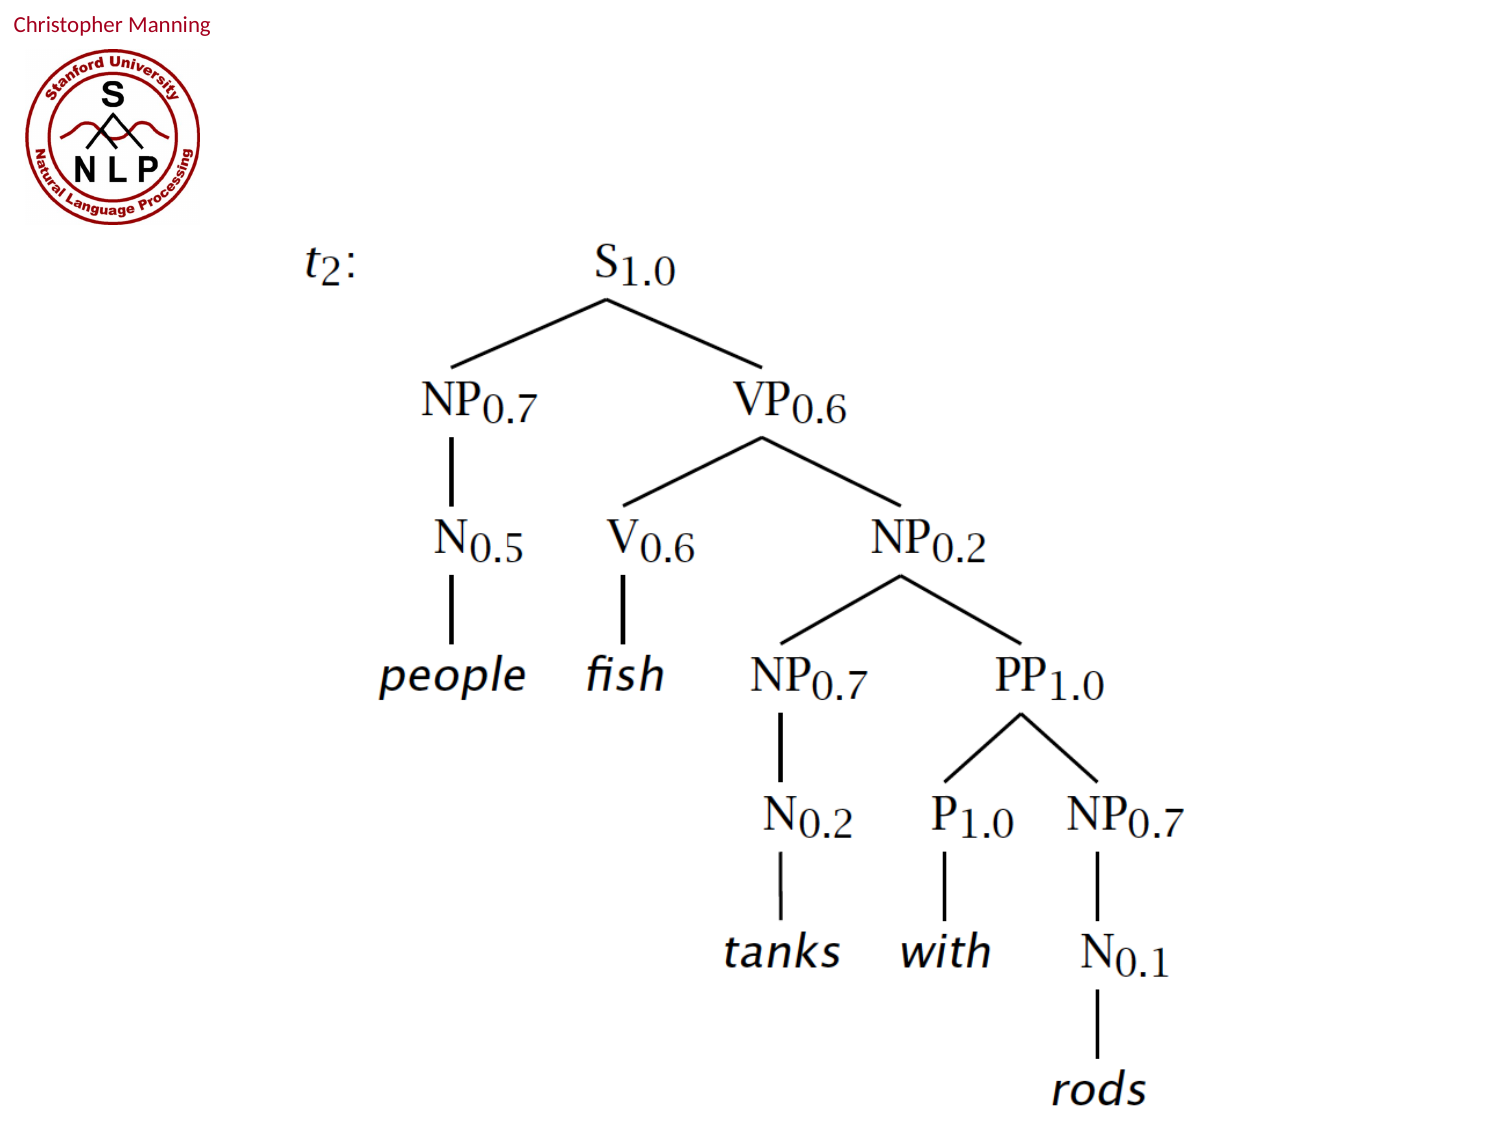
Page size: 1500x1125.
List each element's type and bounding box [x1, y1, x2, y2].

picture [25, 49, 200, 225]
picture [287, 222, 1214, 1125]
